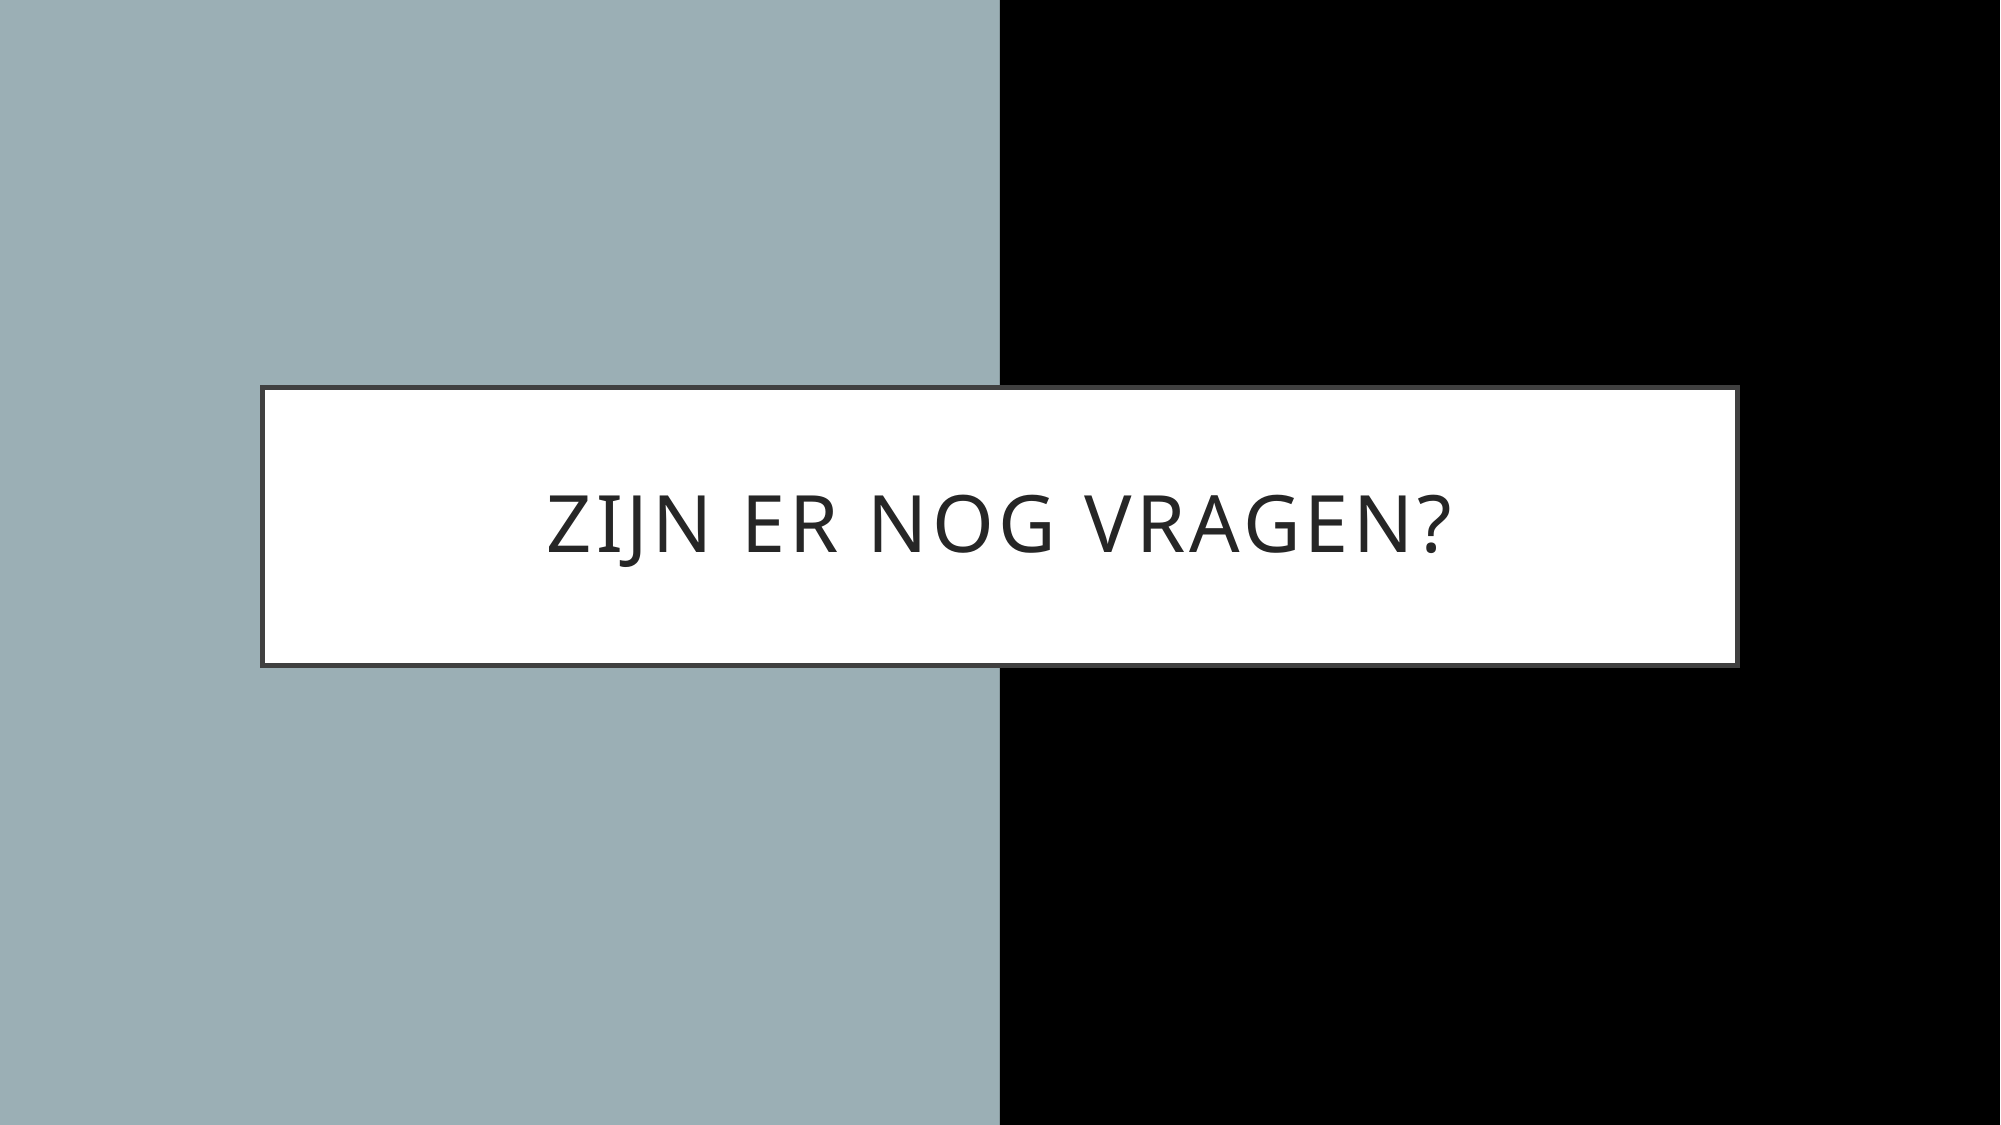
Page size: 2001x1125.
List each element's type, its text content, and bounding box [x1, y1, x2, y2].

text_box [999, 0, 2000, 1125]
title Zijn er nog vragen? [260, 385, 1740, 668]
